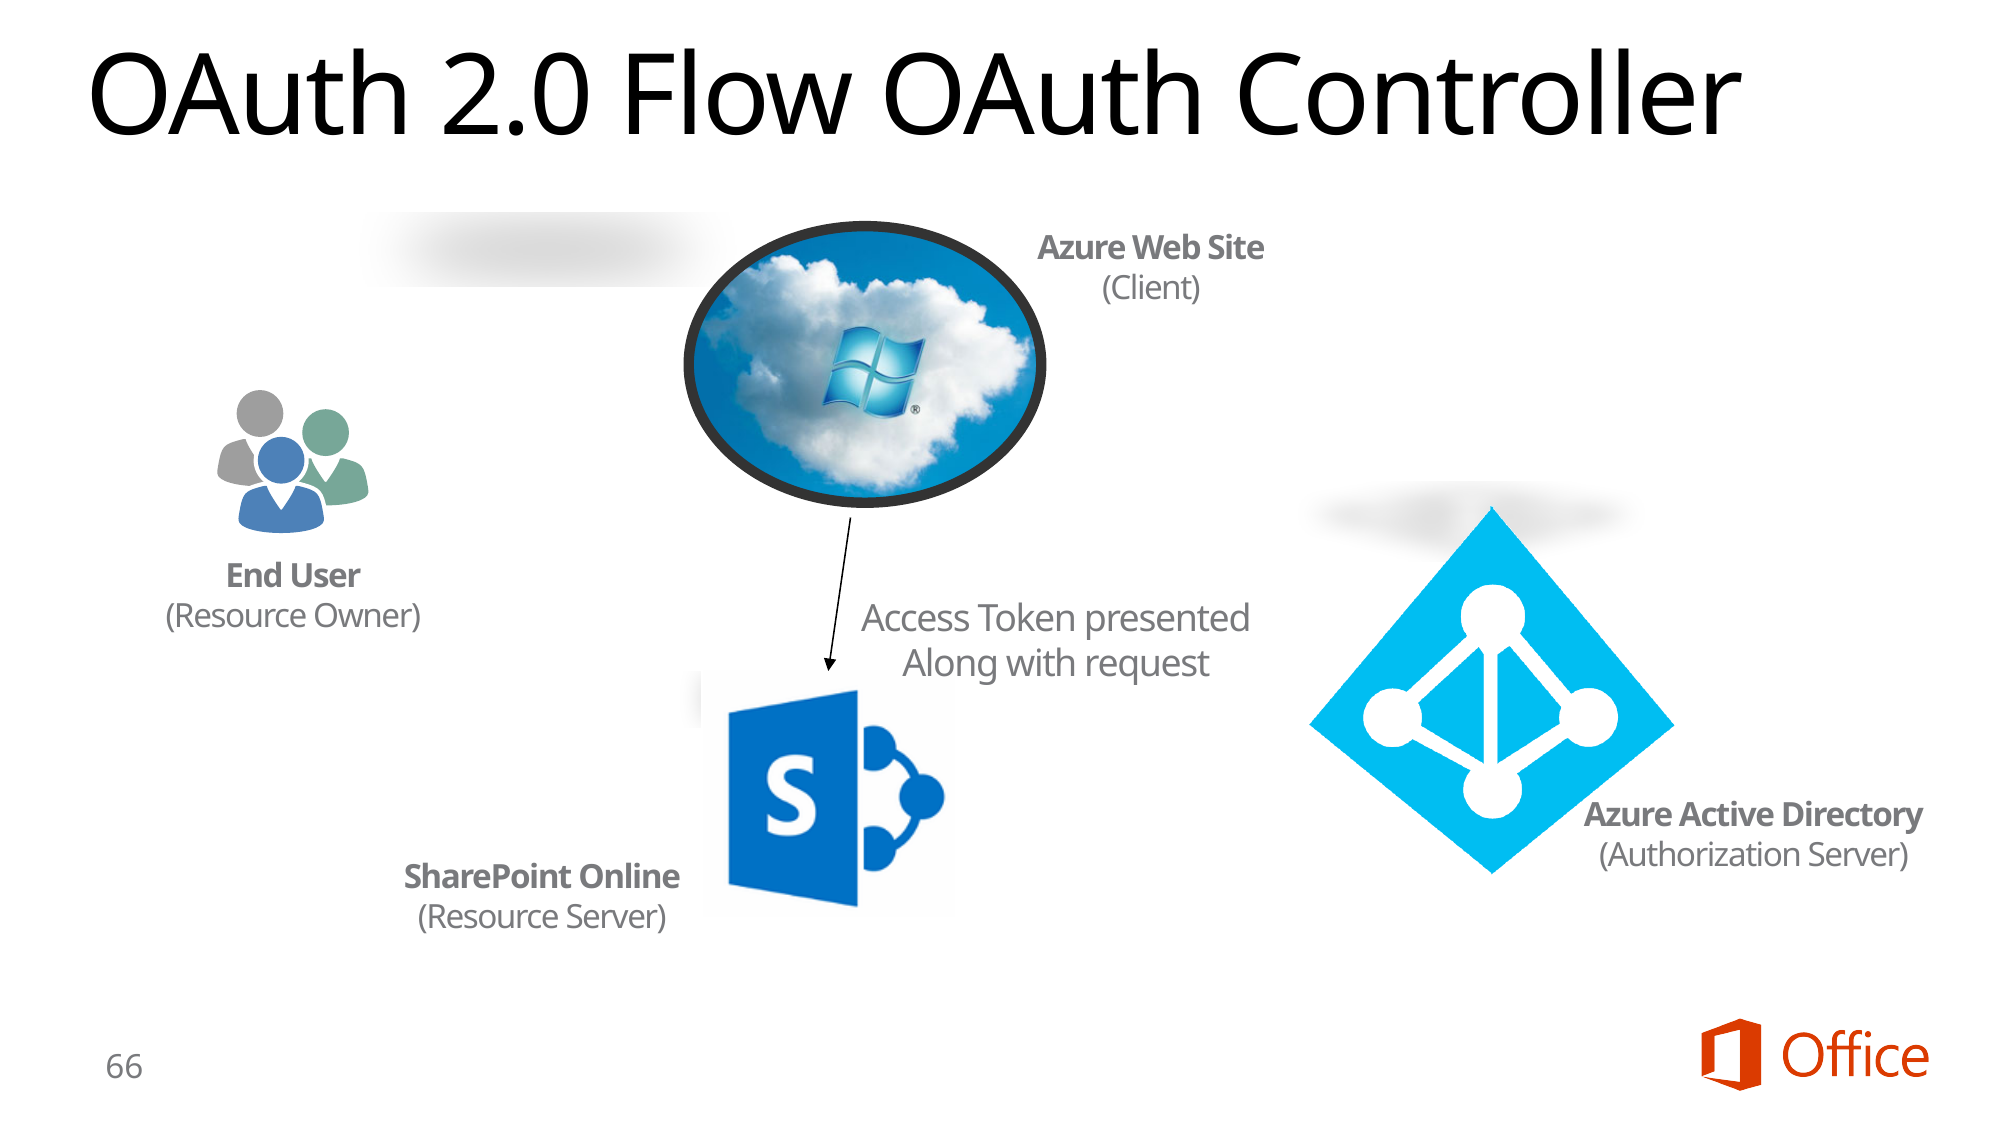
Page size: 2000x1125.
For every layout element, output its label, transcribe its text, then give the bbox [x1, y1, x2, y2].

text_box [828, 517, 851, 672]
slide_number 66 [85, 1049, 178, 1086]
title OAuth 2.0 Flow OAuth Controller [85, 37, 1914, 161]
text_box Azure Web Site (Client) [1042, 226, 1266, 307]
text_box Access Token presented Along with request [861, 594, 1252, 685]
picture [701, 670, 956, 917]
picture [1306, 504, 1677, 875]
text_box SharePoint Online (Resource Server) [403, 854, 682, 935]
text_box End User (Resource Owner) [165, 554, 422, 634]
picture [1670, 987, 1960, 1122]
text_box Azure Active Directory (Authorization Server) [1677, 793, 1925, 874]
picture [211, 383, 376, 539]
picture [688, 225, 1042, 503]
